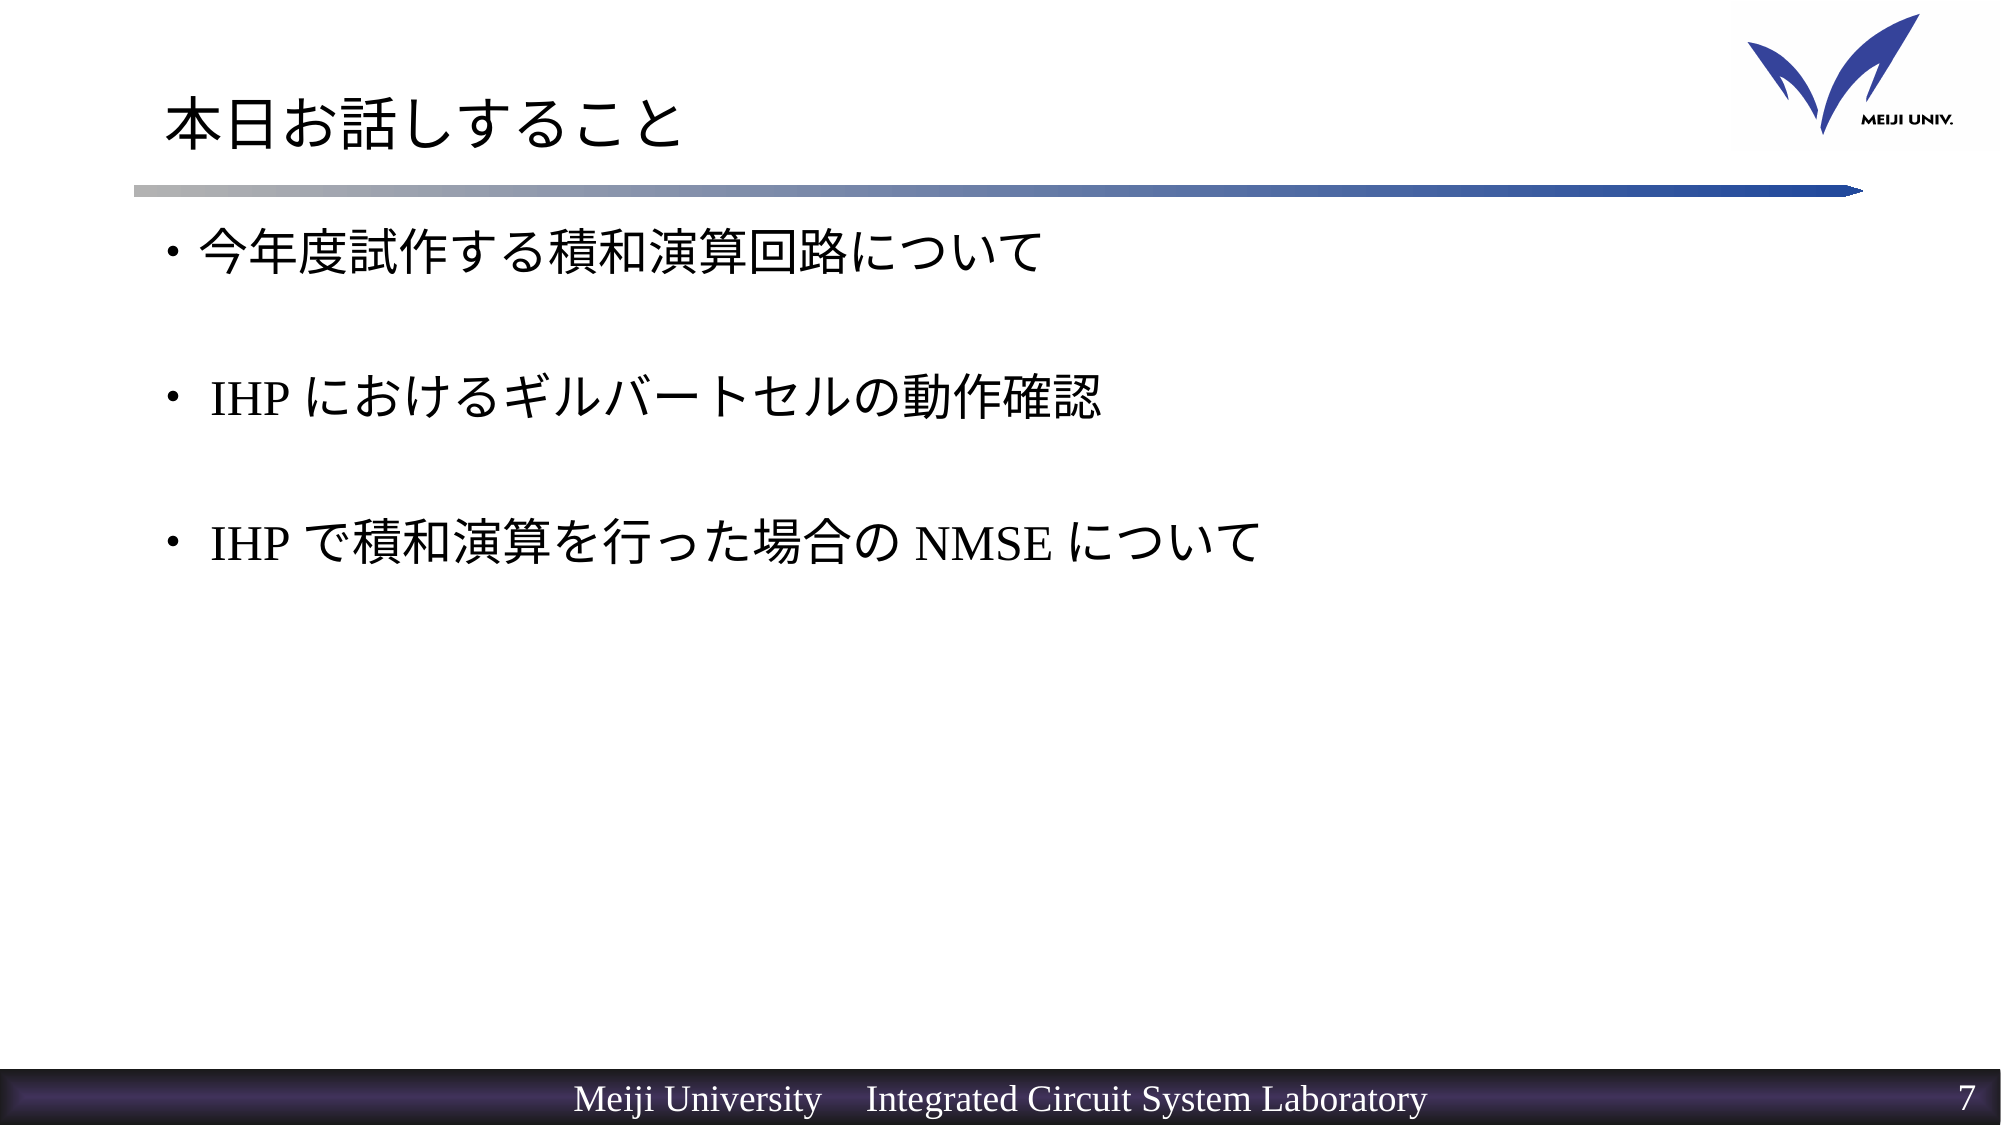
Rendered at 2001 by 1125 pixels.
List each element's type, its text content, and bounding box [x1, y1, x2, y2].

list ・今年度試作する積和演算回路について ・IHPにおけるギルバートセルの動作確認 ・IHPで積和演算を行った場合のNMSEについて [133, 212, 1846, 997]
title 本日お話しすること [149, 42, 1845, 202]
picture [1731, 1, 2000, 151]
